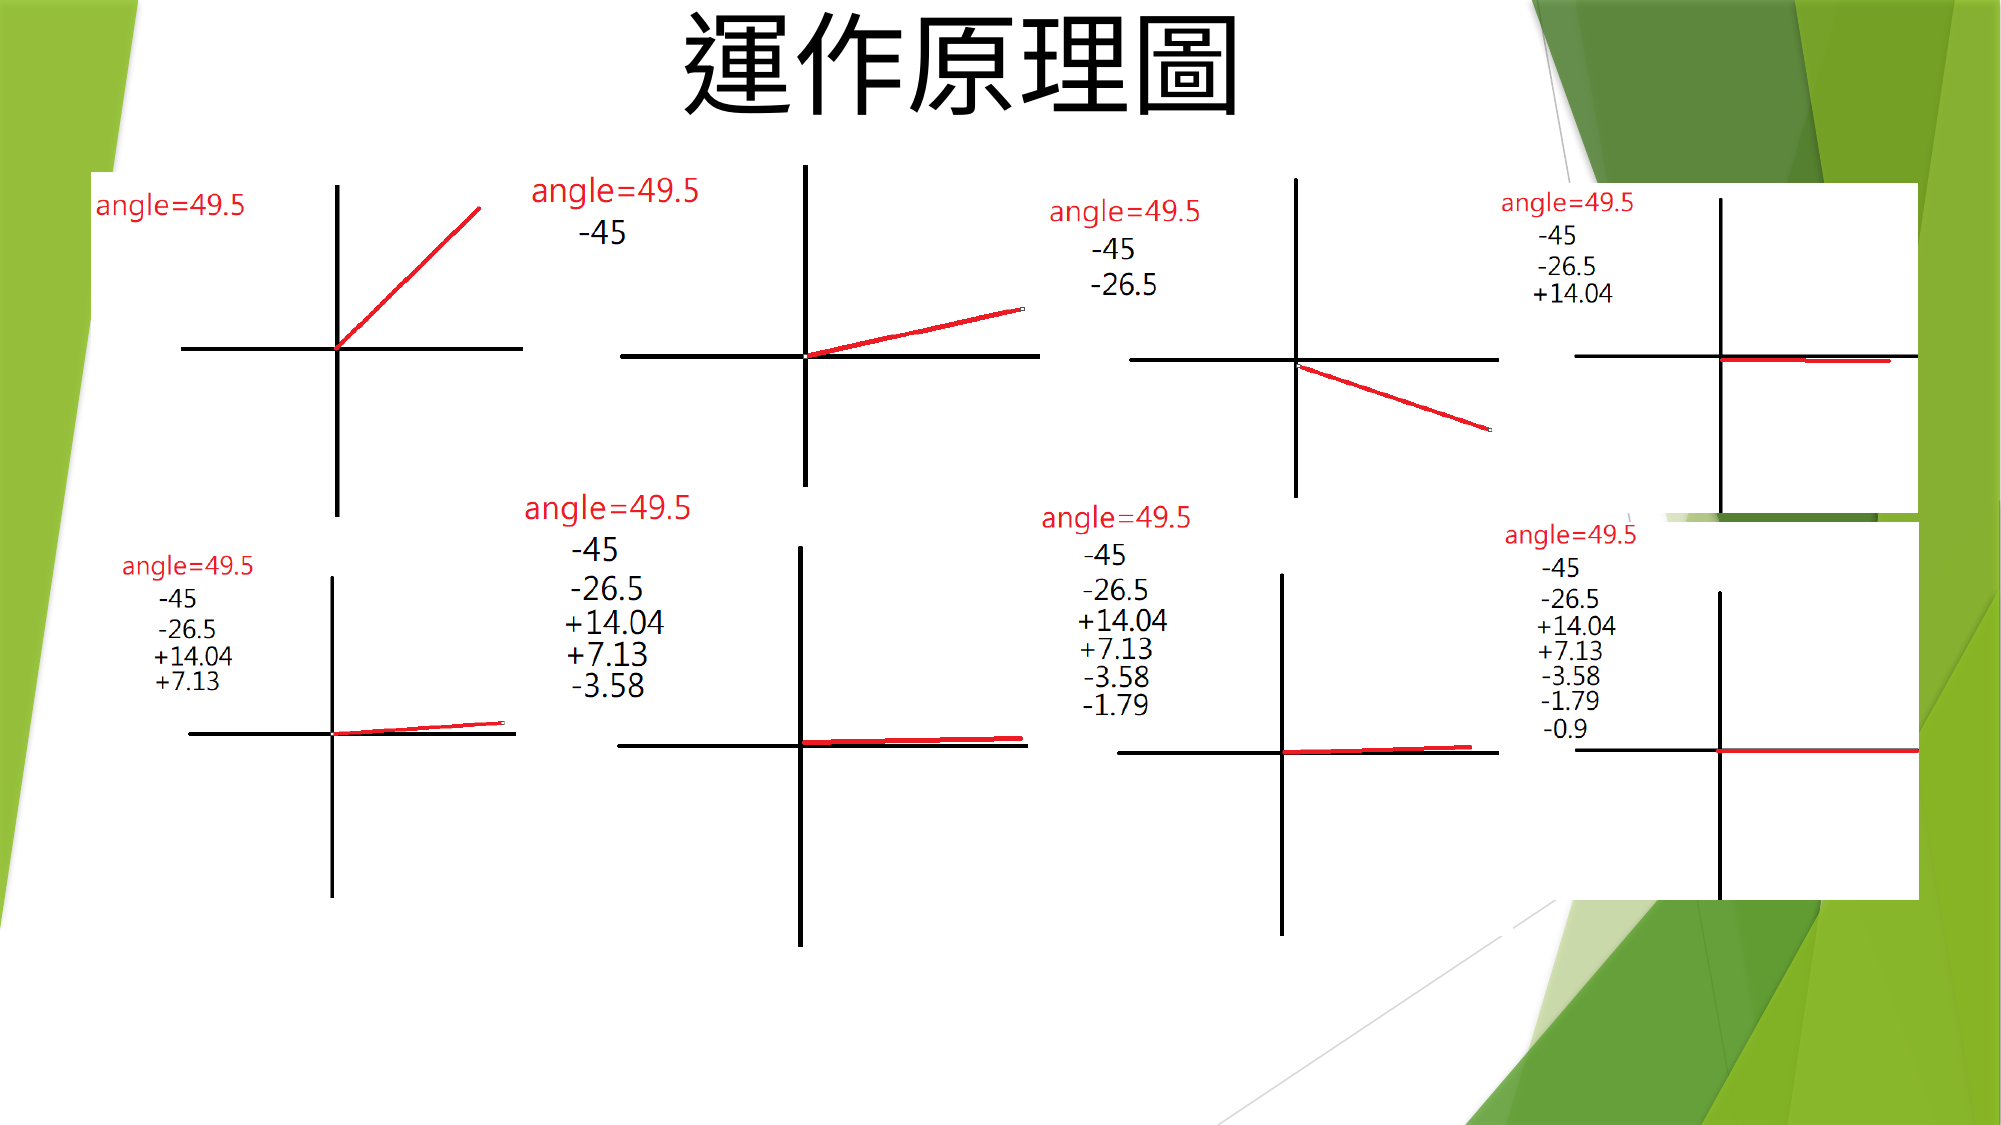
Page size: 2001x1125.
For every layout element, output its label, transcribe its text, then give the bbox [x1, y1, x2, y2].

picture [91, 164, 1919, 948]
text_box 運作原理圖 [666, 0, 1259, 137]
